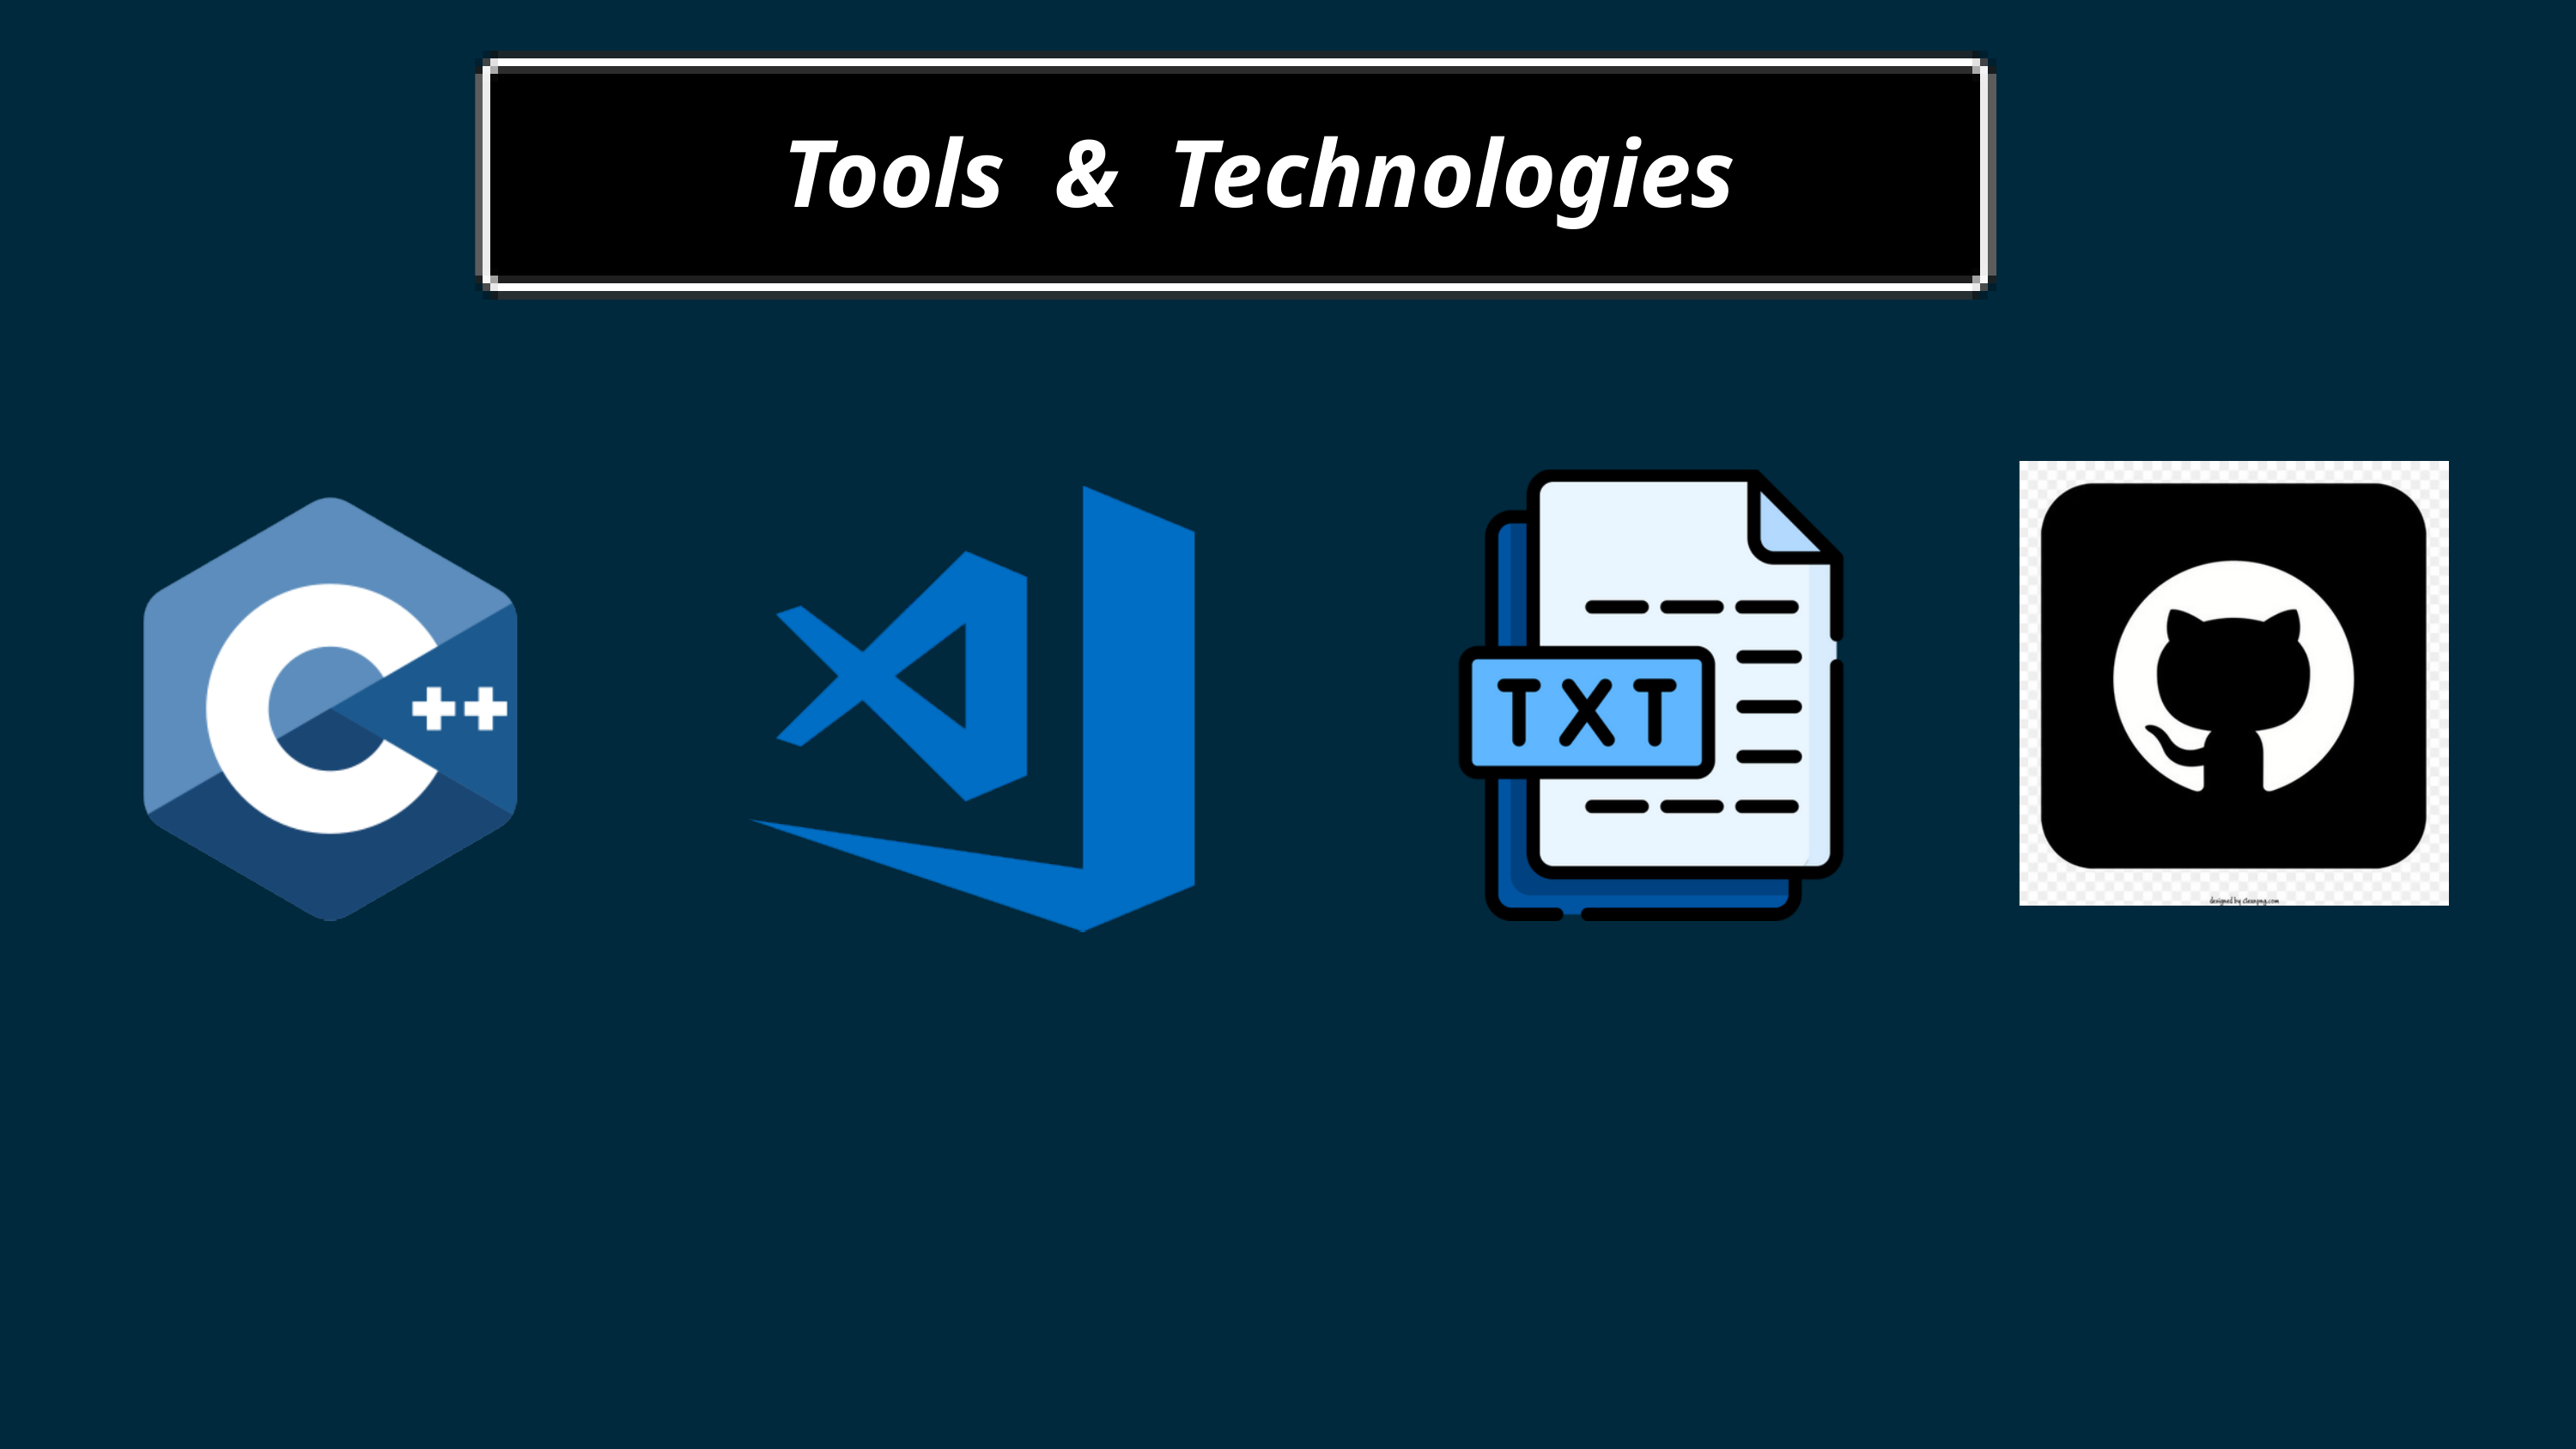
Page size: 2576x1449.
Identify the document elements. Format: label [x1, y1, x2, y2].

text_box [498, 106, 2020, 232]
text_box [2019, 461, 2450, 906]
text_box [748, 486, 1195, 932]
text_box [475, 51, 1996, 300]
text_box [1425, 469, 1877, 921]
text_box [143, 497, 518, 921]
